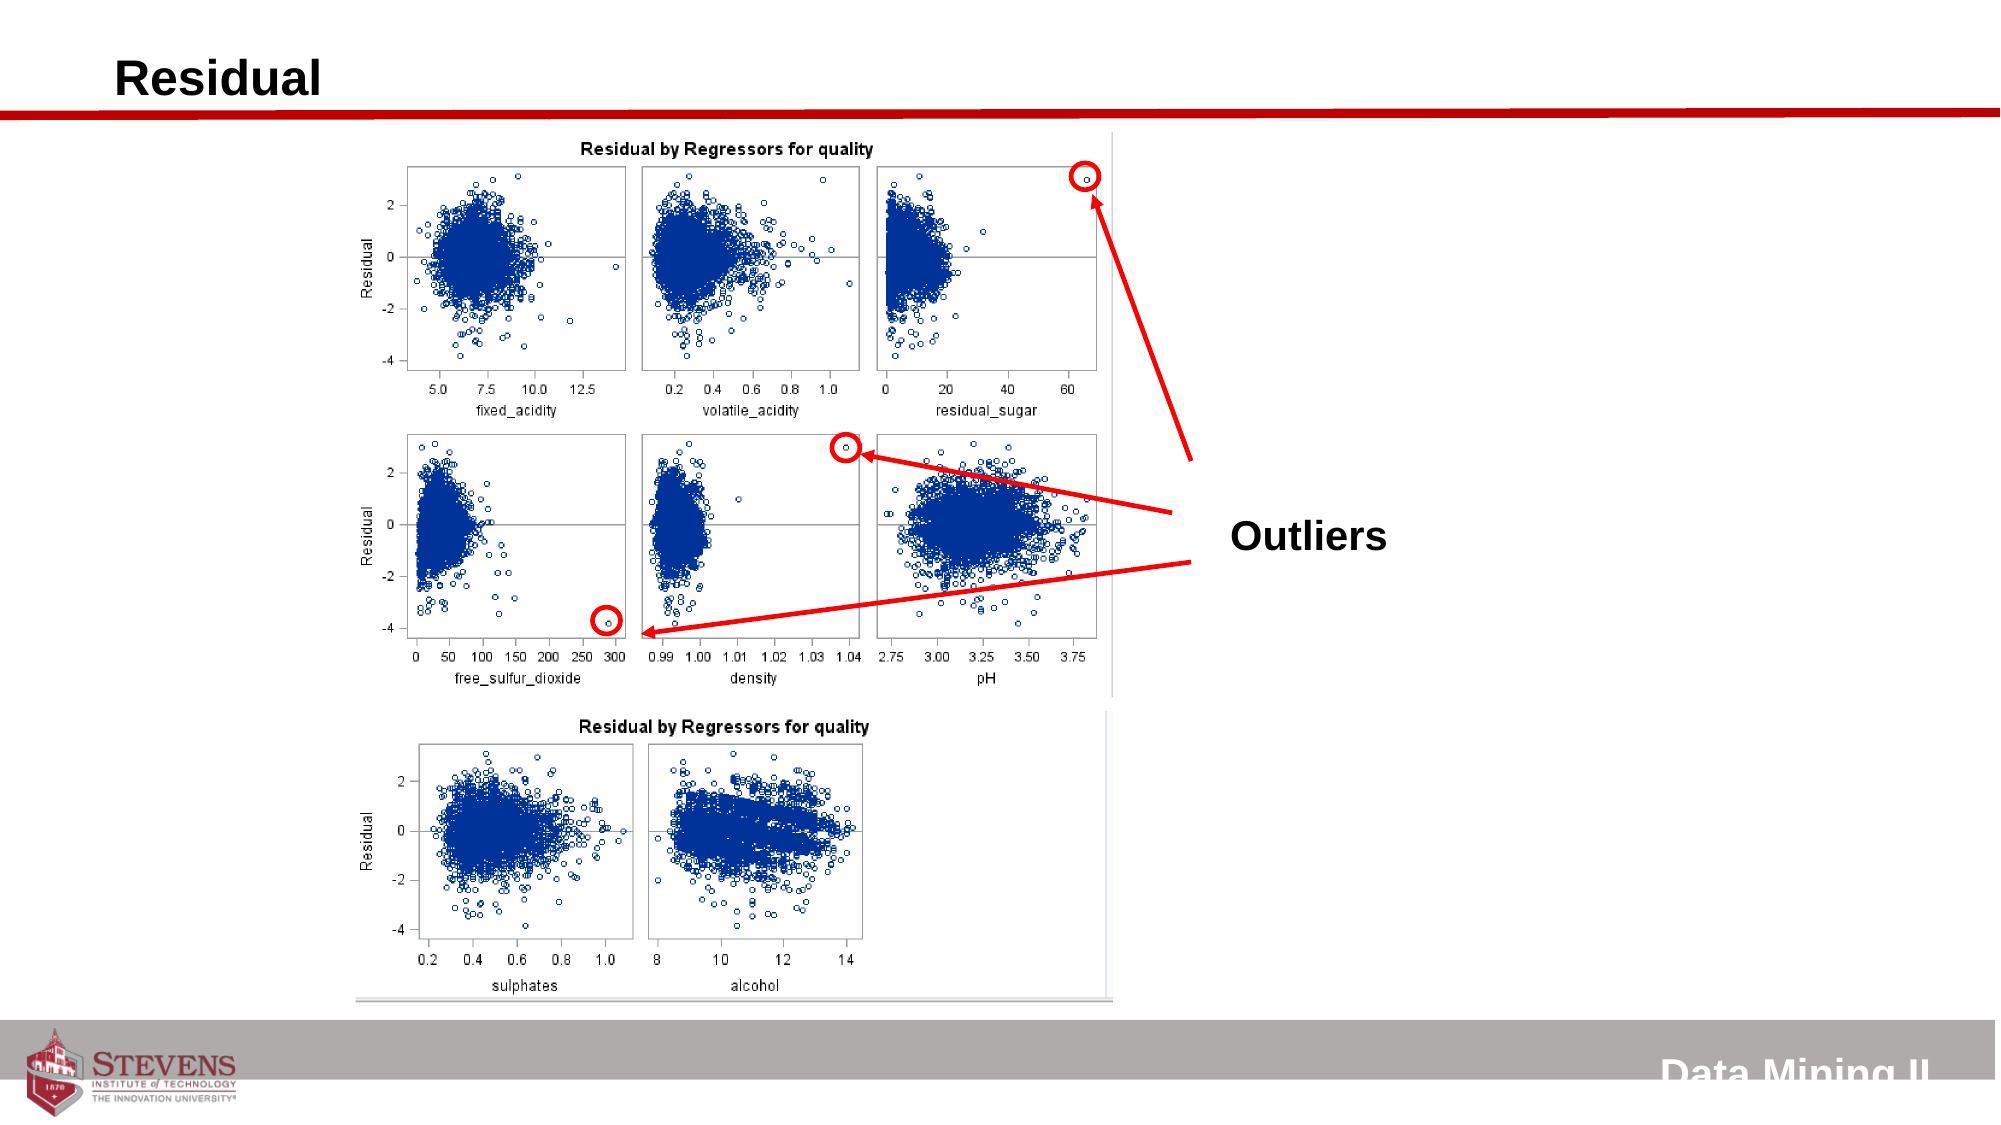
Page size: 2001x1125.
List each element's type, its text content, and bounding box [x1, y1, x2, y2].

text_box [640, 561, 1192, 634]
text_box Data Mining II [1645, 1039, 1946, 1105]
text_box [0, 1019, 1995, 1080]
picture [350, 132, 1113, 697]
text_box Outliers [1215, 501, 1403, 567]
picture [27, 1028, 236, 1117]
text_box Residual [99, 38, 338, 113]
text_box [1092, 194, 1192, 462]
picture [355, 711, 1113, 1006]
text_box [859, 453, 1173, 513]
